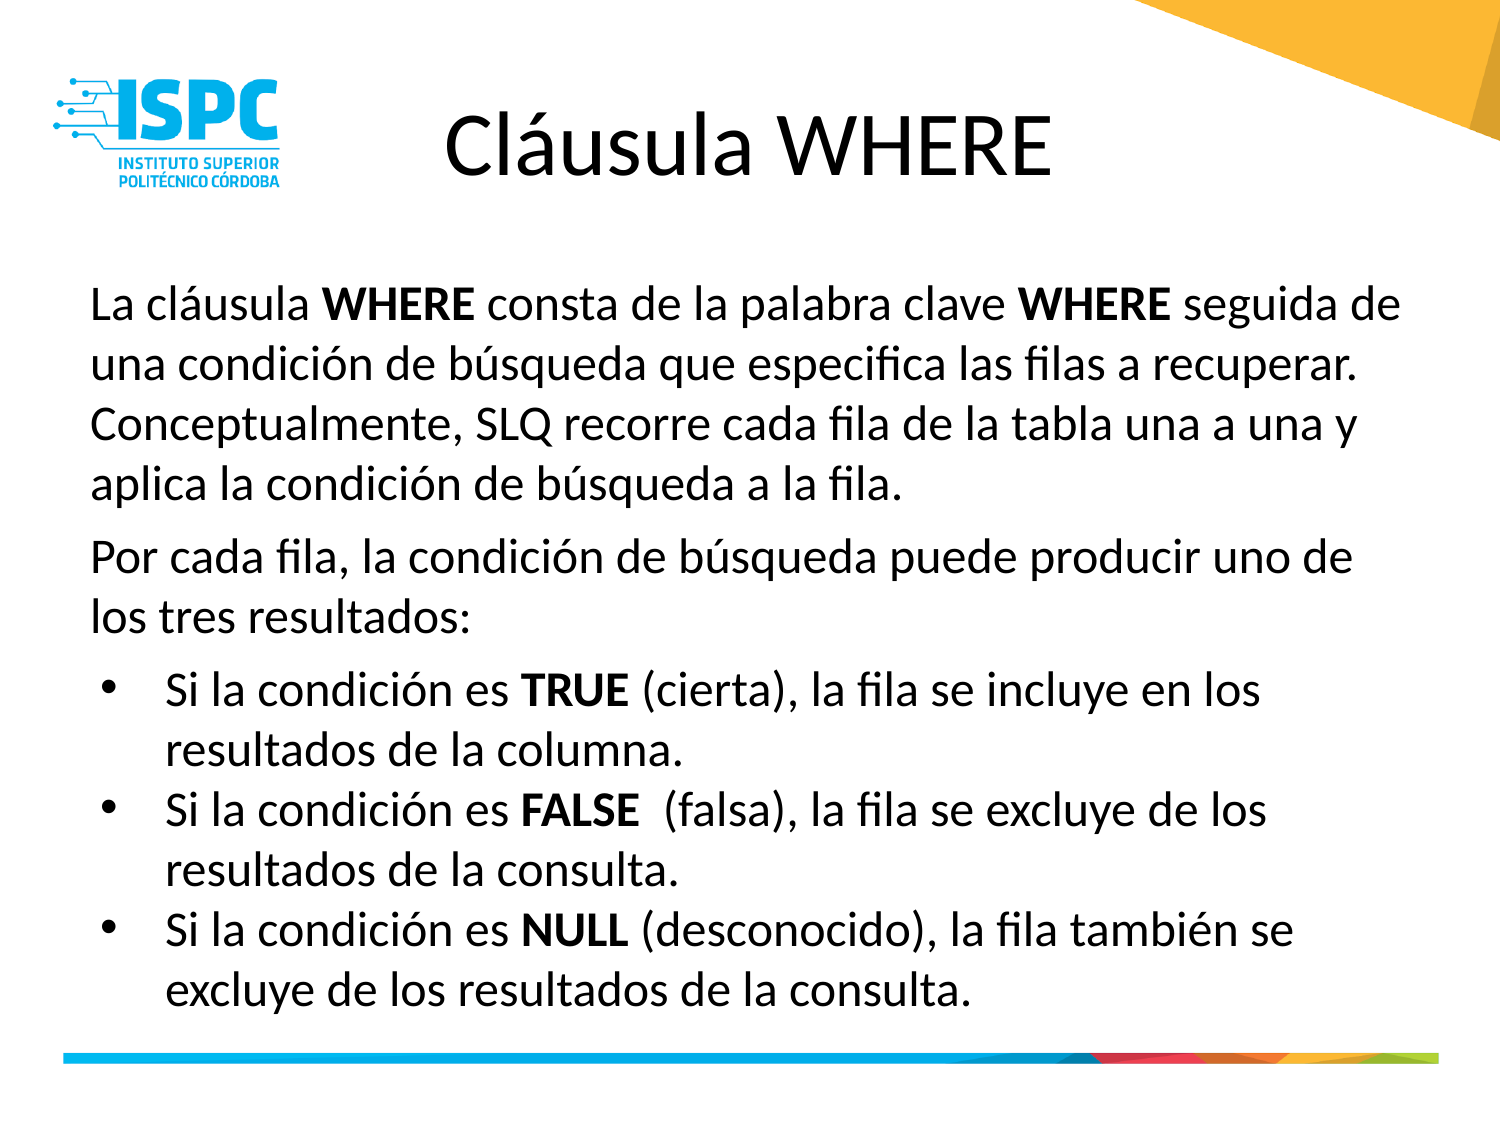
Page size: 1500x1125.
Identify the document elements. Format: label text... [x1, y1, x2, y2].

list La cláusula WHERE consta de la palabra clave WHERE seguida de una condición de búsqueda que especifica las filas a recuperar. Conceptualmente, SLQ recorre cada fila de la tabla una a una y aplica la condición de búsqueda a la fila. Por cada fila, la condición de búsqueda puede producir uno de los tres resultados: Si la condición es TRUE (cierta), la fila se incluye en los resultados de la columna. Si la condición es FALSE (falsa), la fila se excluye de los resultados de la consulta. Si la condición es NULL (desconocido), la fila también se excluye de los resultados de la consulta. [75, 262, 1425, 1005]
title Cláusula WHERE [75, 45, 1425, 233]
picture [0, 0, 1500, 1125]
